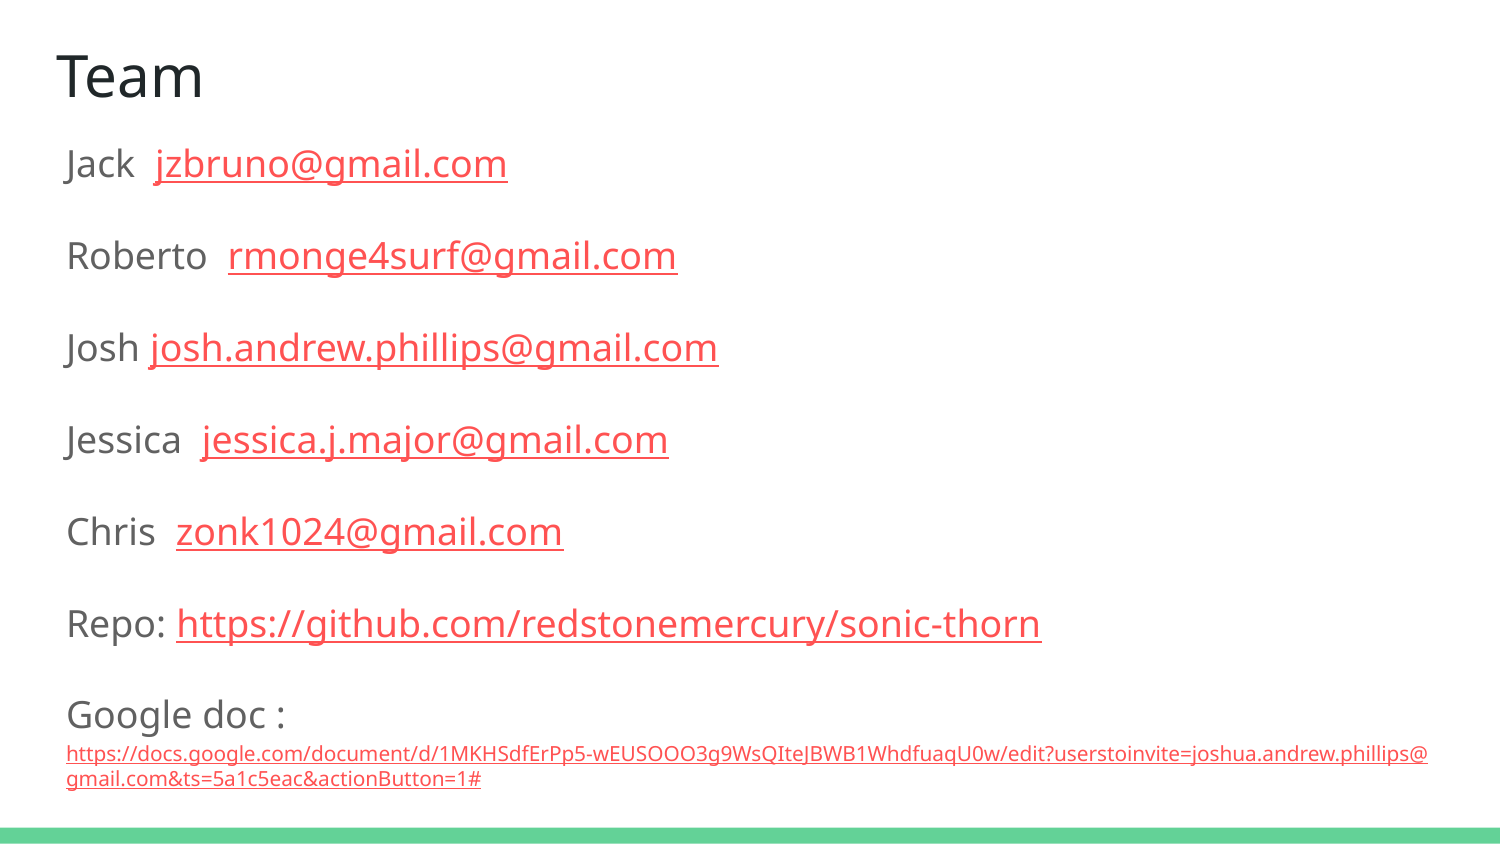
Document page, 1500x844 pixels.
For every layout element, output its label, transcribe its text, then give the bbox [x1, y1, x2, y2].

list Jack jzbruno@gmail.com Roberto rmonge4surf@gmail.com Josh josh.andrew.phillips@gmail.com Jessica jessica.j.major@gmail.com Chris zonk1024@gmail.com Repo: https://github.com/redstonemercury/sonic-thorn Google doc : https://docs.google.com/document/d/1MKHSdfErPp5-wEUSOOO3g9WsQIteJBWB1WhdfuaqU0w/edit?userstoinvite=joshua.andrew.phillips@gmail.com&ts=5a1c5eac&actionButton=1# [51, 117, 1449, 755]
title Team [41, 23, 1439, 118]
